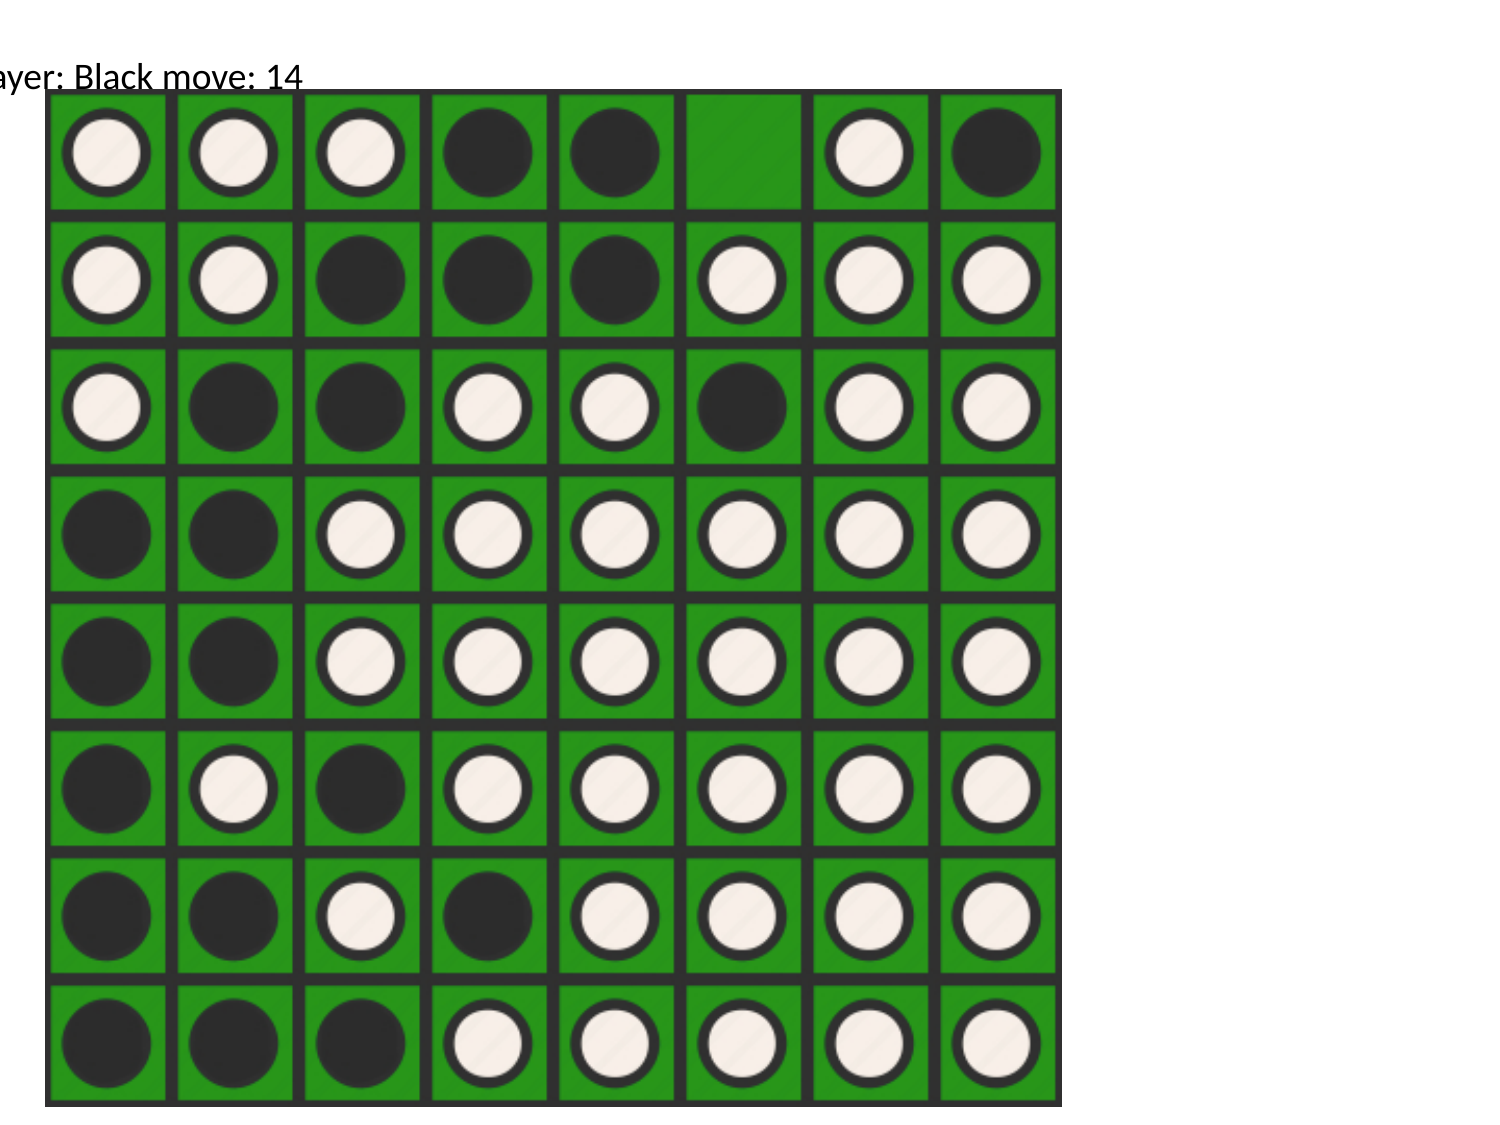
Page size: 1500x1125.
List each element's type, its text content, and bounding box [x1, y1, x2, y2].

picture [44, 89, 1062, 1107]
text_box turn: 59 player: Black move: 14 [0, 44, 319, 105]
